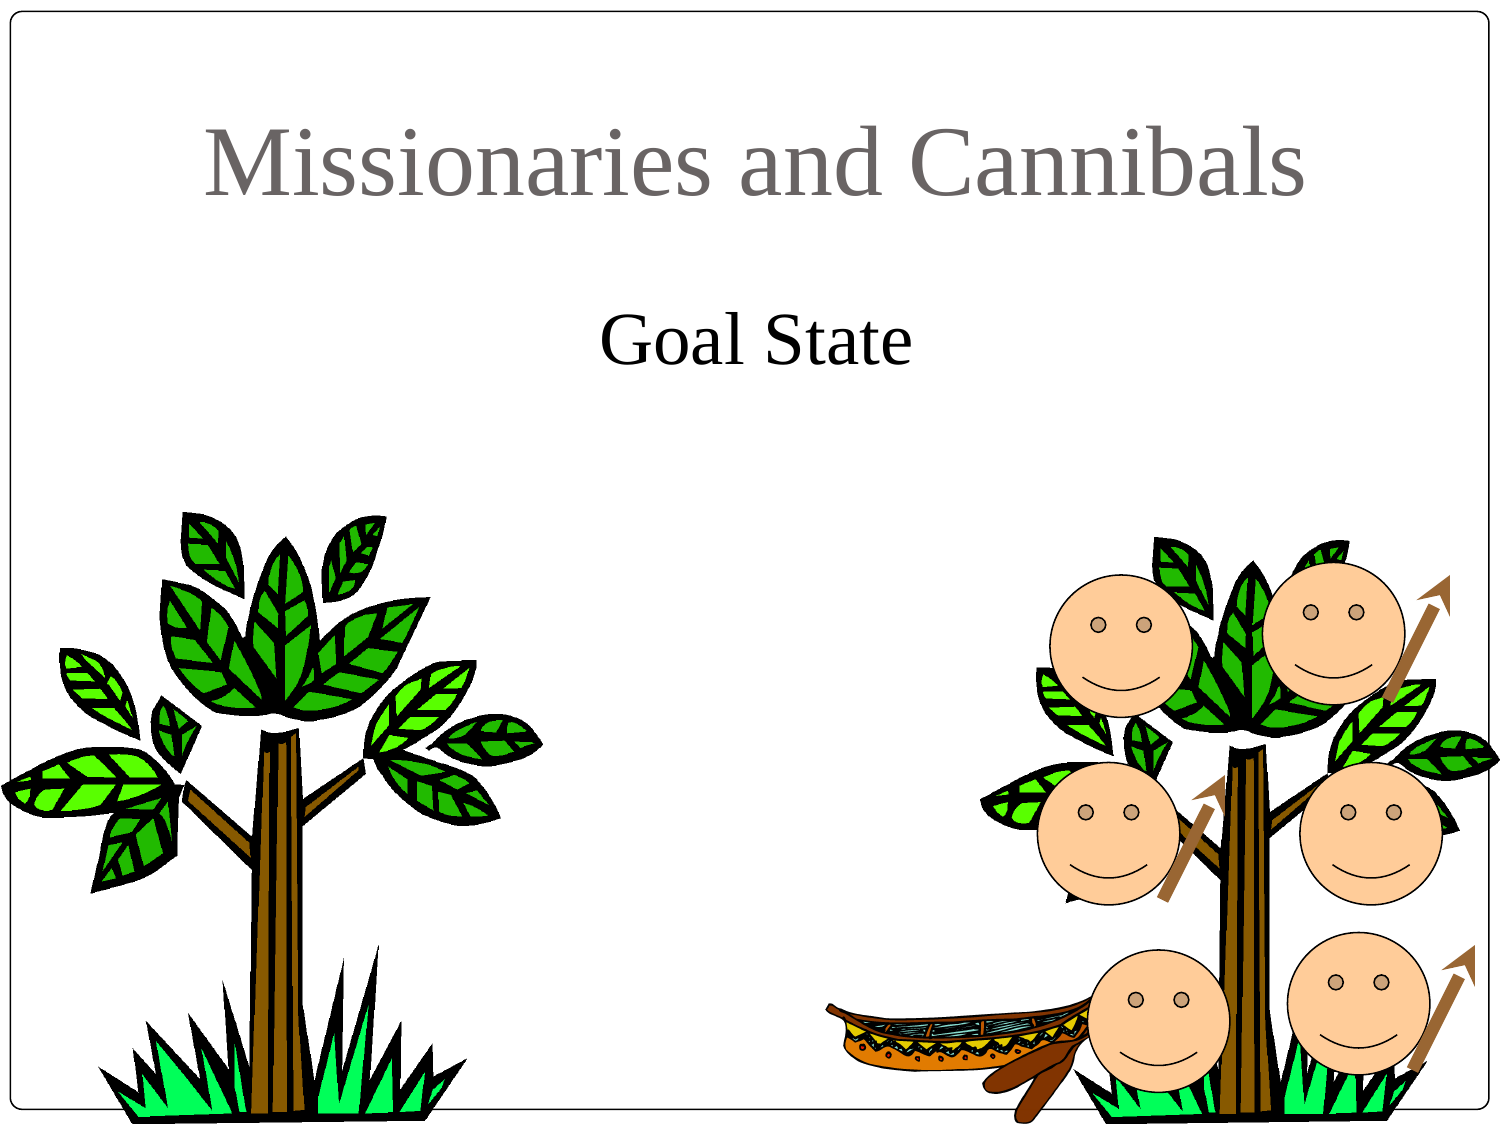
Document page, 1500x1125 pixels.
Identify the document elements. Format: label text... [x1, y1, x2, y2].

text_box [1287, 932, 1476, 1076]
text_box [1262, 562, 1451, 706]
picture [0, 511, 543, 1125]
text_box Missionaries and Cannibals [112, 87, 1400, 223]
text_box Goal State [399, 282, 1113, 388]
picture [824, 536, 1500, 1125]
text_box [1037, 762, 1226, 906]
